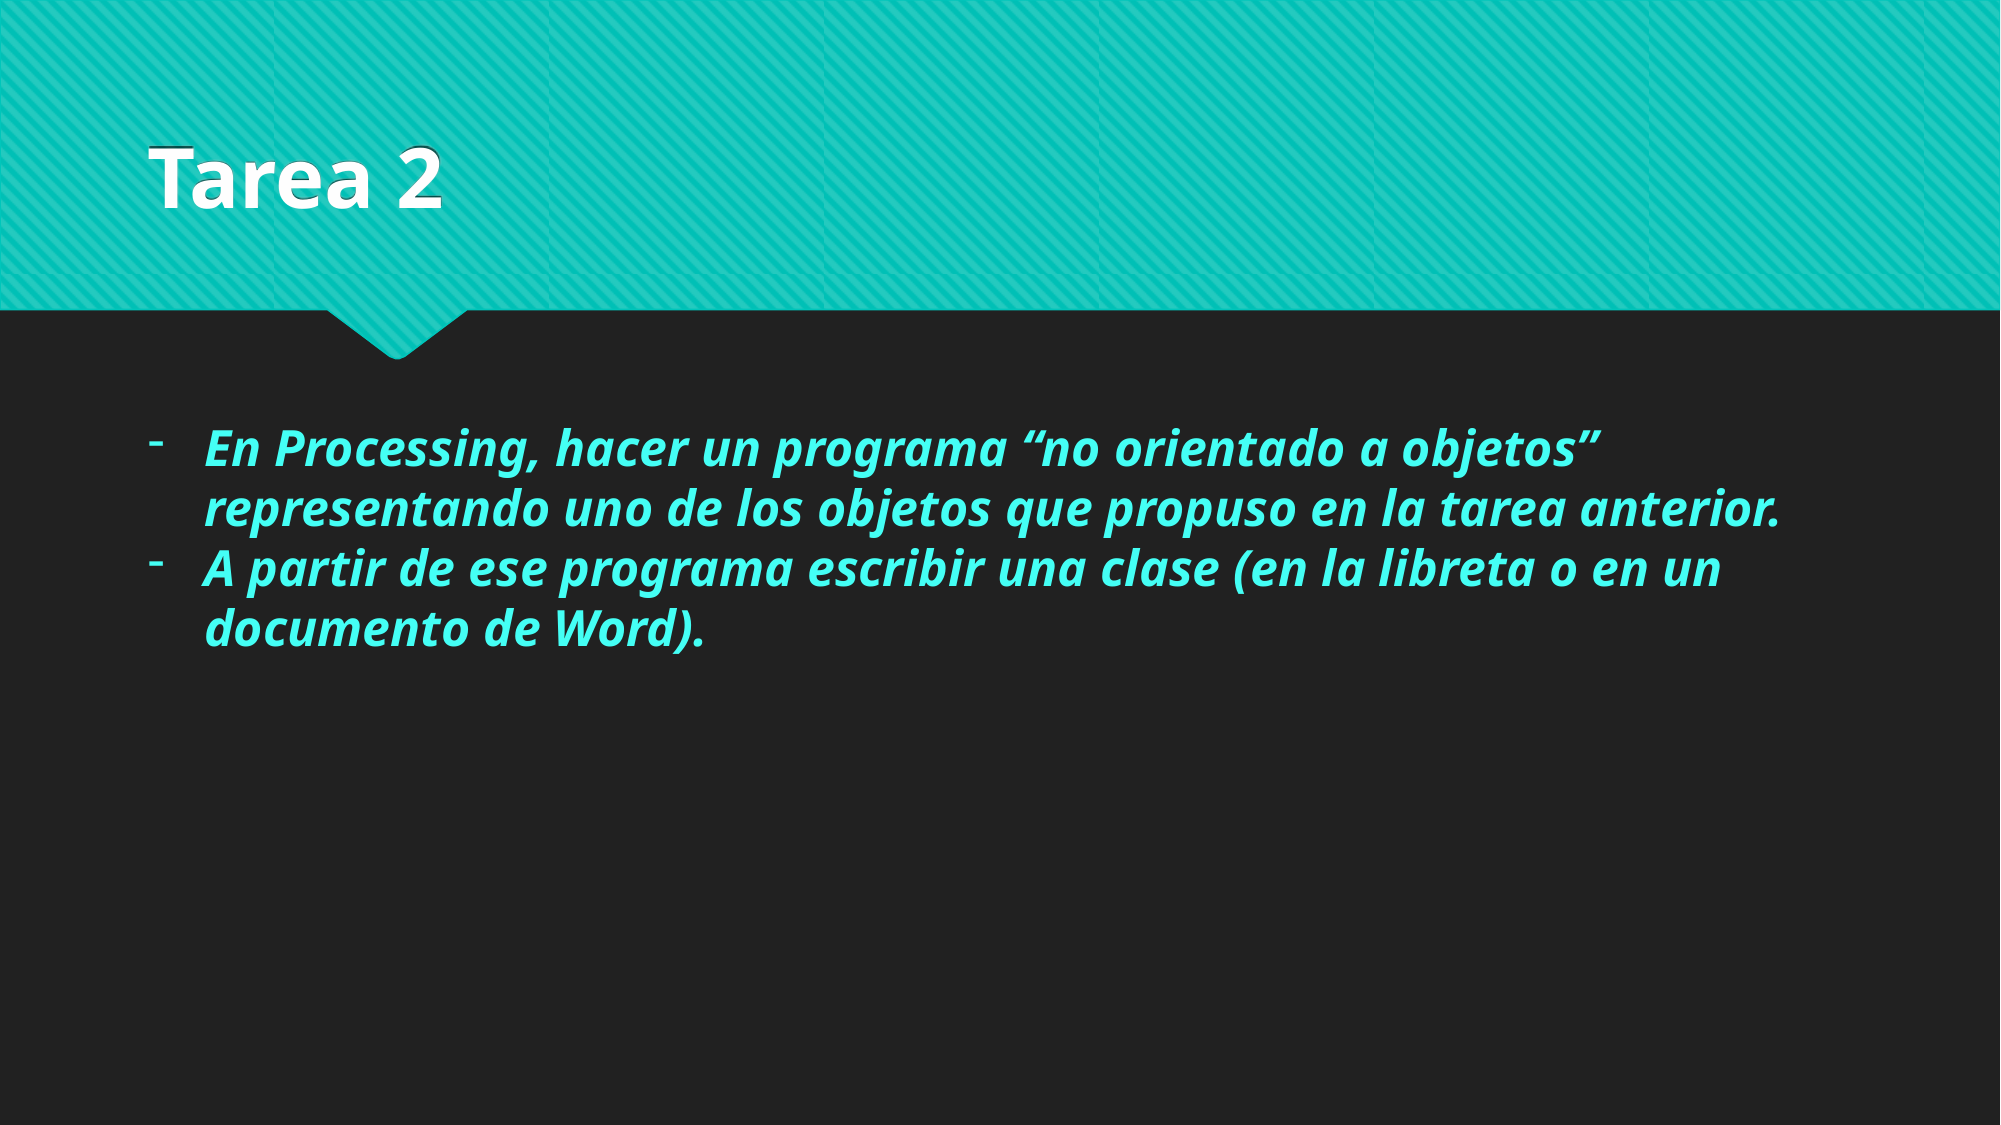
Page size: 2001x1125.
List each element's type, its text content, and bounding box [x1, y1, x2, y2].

title Tarea 2 [132, 73, 1868, 233]
picture [1, 1, 1999, 357]
text_box En Processing, hacer un programa “no orientado a objetos” representando uno de los objetos que propuso en la tarea anterior. A partir de ese programa escribir una clase (en la libreta o en un documento de Word). [132, 409, 1868, 665]
